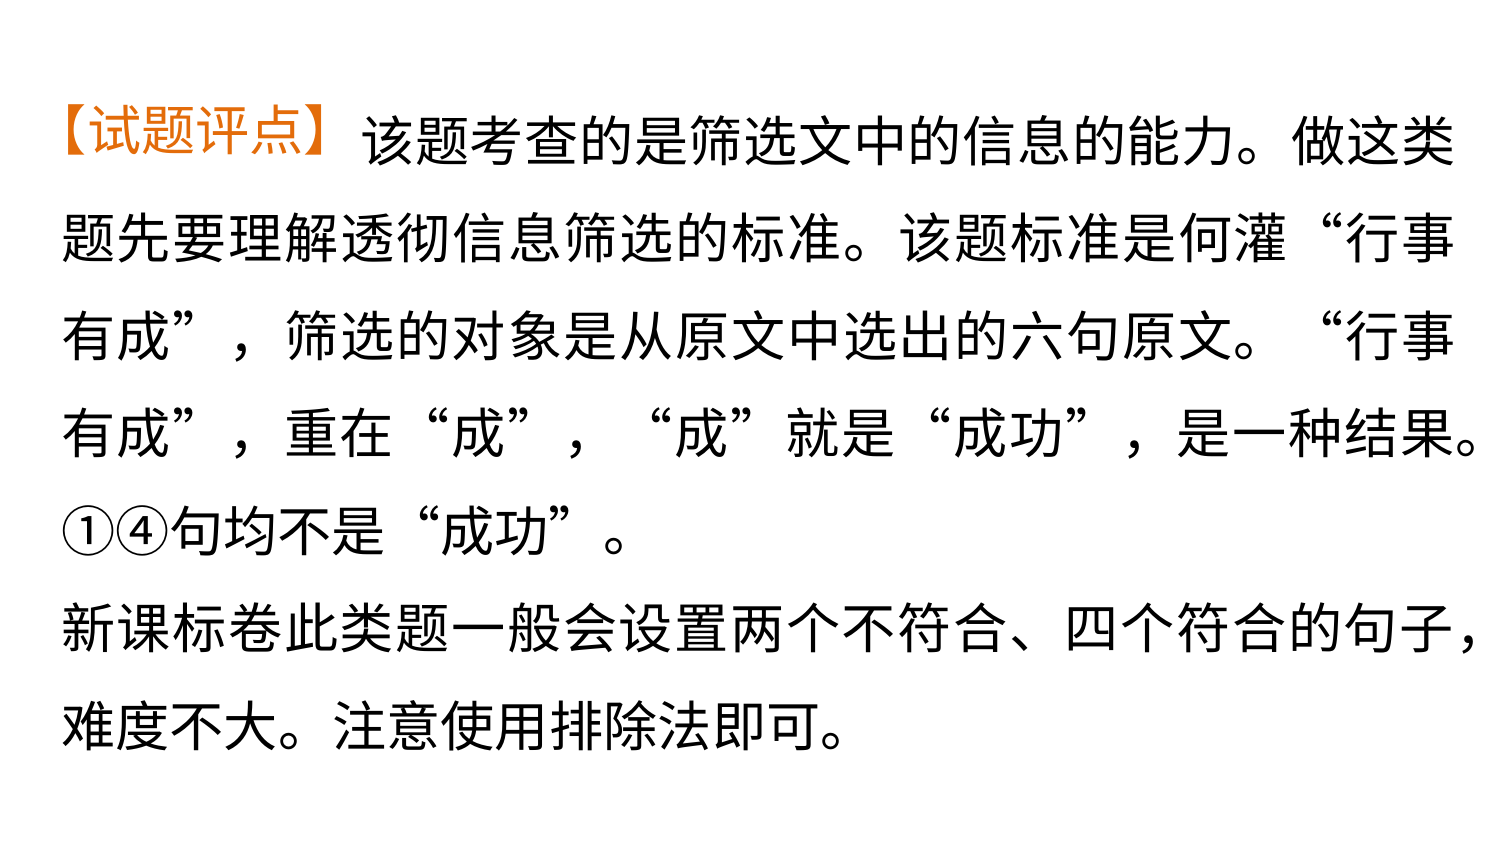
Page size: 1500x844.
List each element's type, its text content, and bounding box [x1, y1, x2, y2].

text_box 【试题评点】 [18, 88, 374, 169]
text_box 该题考查的是筛选文中的信息的能力。做这类题先要理解透彻信息筛选的标准。该题标准是何灌“行事有成”，筛选的对象是从原文中选出的六句原文。“行事有成”，重在“成”，“成”就是“成功”，是一种结果。①④句均不是“成功”。 新课标卷此类题一般会设置两个不符合、四个符合的句子，难度不大。注意使用排除法即可。 [46, 67, 1471, 765]
